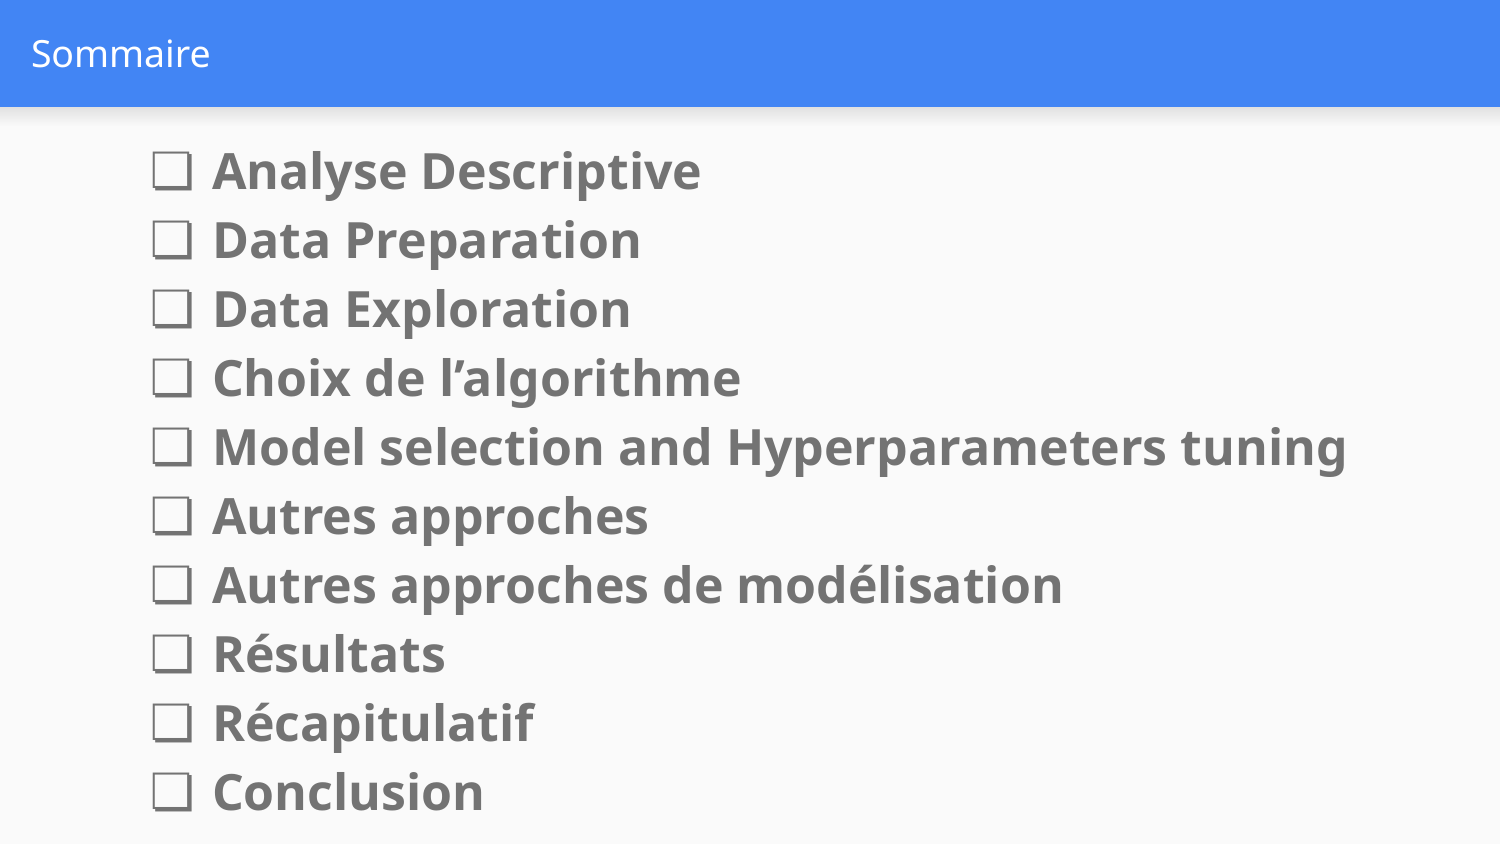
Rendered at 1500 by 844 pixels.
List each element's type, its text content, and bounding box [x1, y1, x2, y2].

text_box Analyse Descriptive Data Preparation Data Exploration Choix de l’algorithme Model selection and Hyperparameters tuning Autres approches Autres approches de modélisation Résultats Récapitulatif Conclusion [122, 141, 1378, 844]
title Sommaire [16, 2, 1464, 102]
